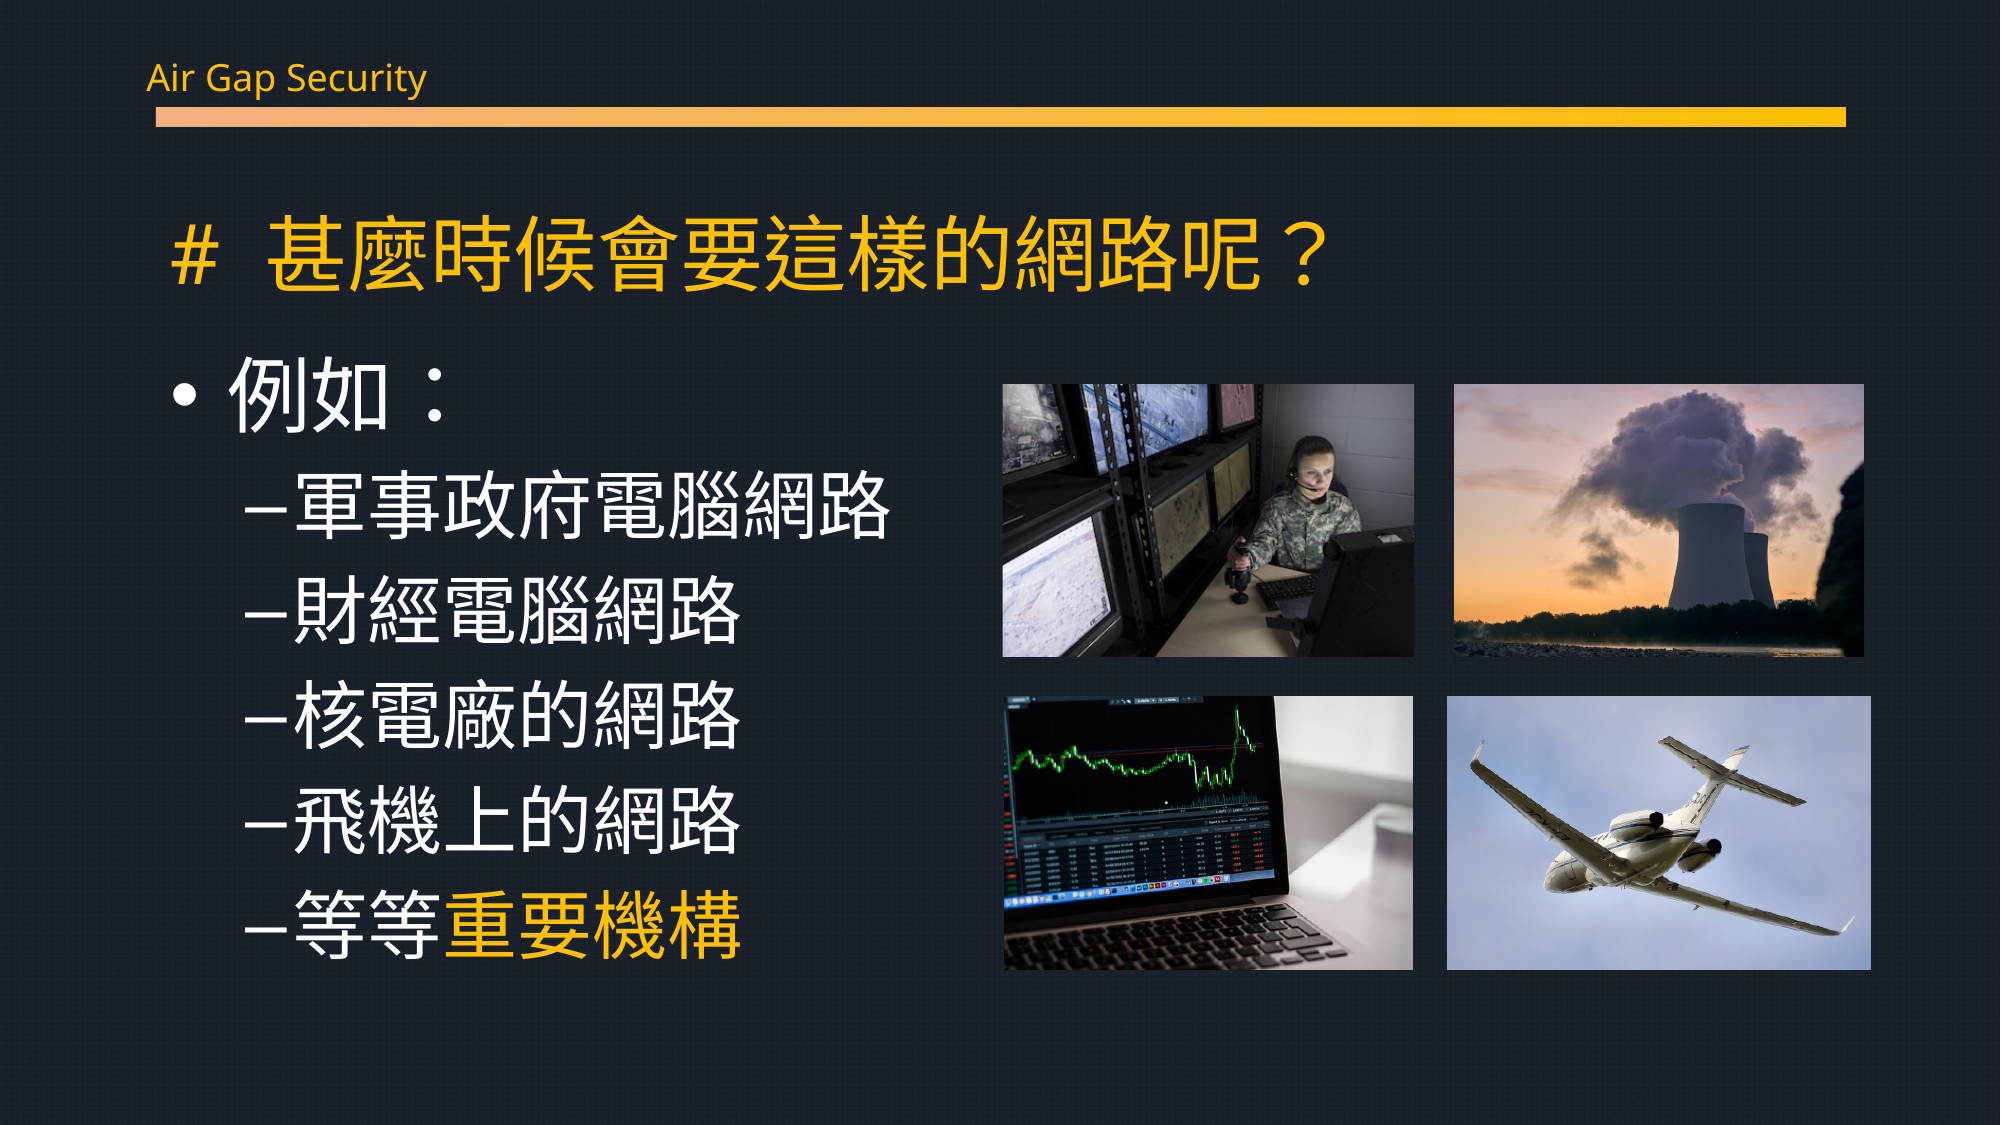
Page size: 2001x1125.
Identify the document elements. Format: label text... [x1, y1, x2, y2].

text_box 甚麼時候會要這樣的網路呢？ [155, 144, 1508, 310]
picture [1002, 384, 1415, 657]
text_box [155, 106, 1847, 127]
picture [1447, 696, 1871, 970]
picture [1454, 384, 1864, 657]
picture [1004, 696, 1413, 970]
text_box Air Gap Security [131, 46, 443, 107]
text_box 例如： 軍事政府電腦網路 財經電腦網路 核電廠的網路 飛機上的網路 等等重要機構 [155, 336, 1846, 1018]
